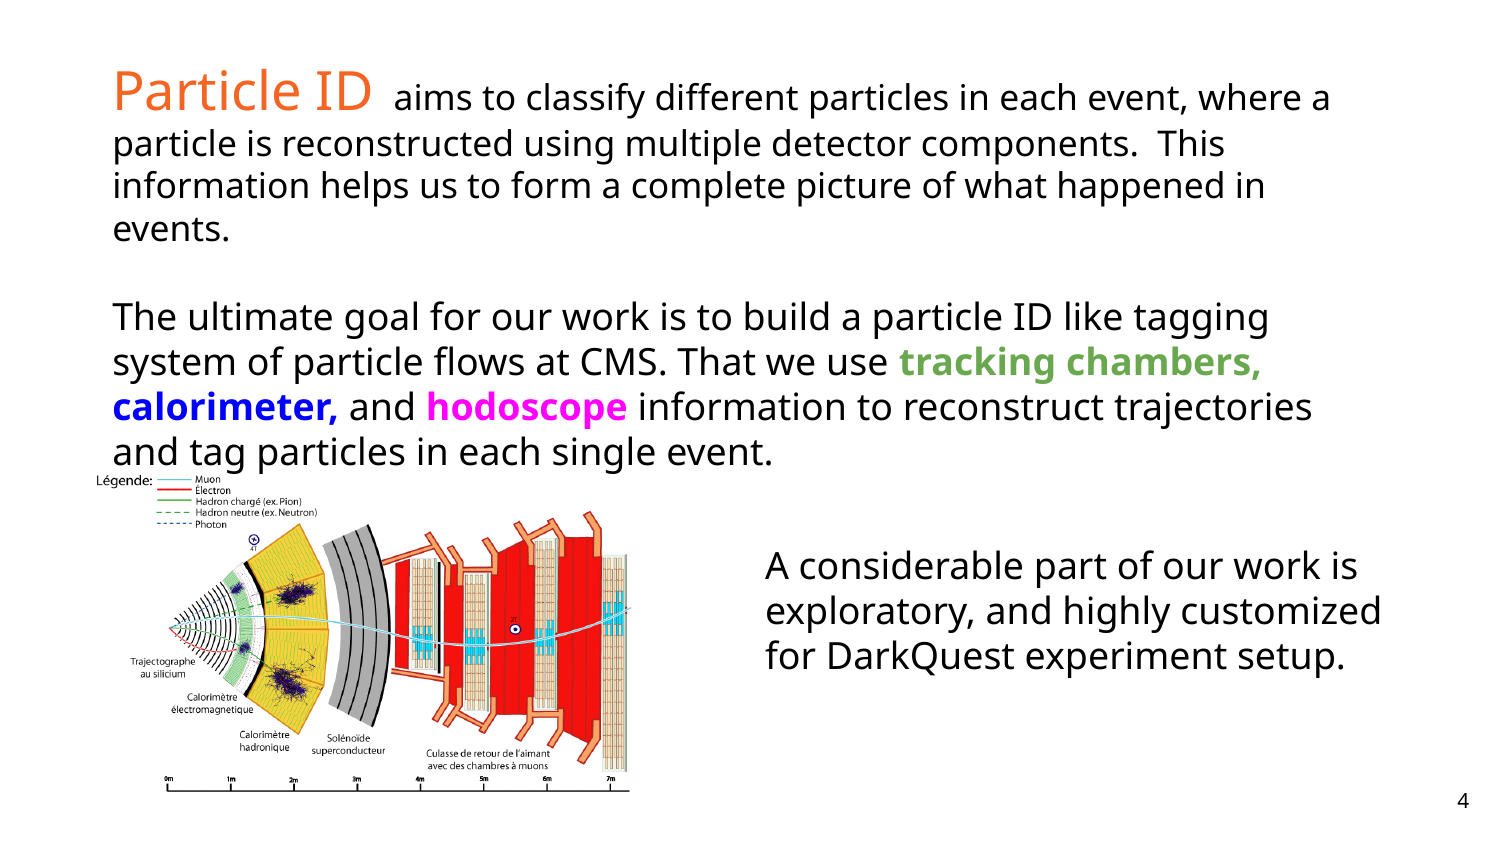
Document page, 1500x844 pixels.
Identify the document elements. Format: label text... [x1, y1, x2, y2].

slide_number ‹#› [1394, 769, 1484, 834]
picture [78, 451, 632, 825]
text_box A considerable part of our work is exploratory, and highly customized for DarkQuest experiment setup. [749, 527, 1451, 733]
text_box Particle ID aims to classify different particles in each event, where a particle is reconstructed using multiple detector components. This information helps us to form a complete picture of what happened in events. The ultimate goal for our work is to build a particle ID like tagging system of particle flows at CMS. That we use tracking chambers, calorimeter, and hodoscope information to reconstruct trajectories and tag particles in each single event. [97, 40, 1403, 452]
